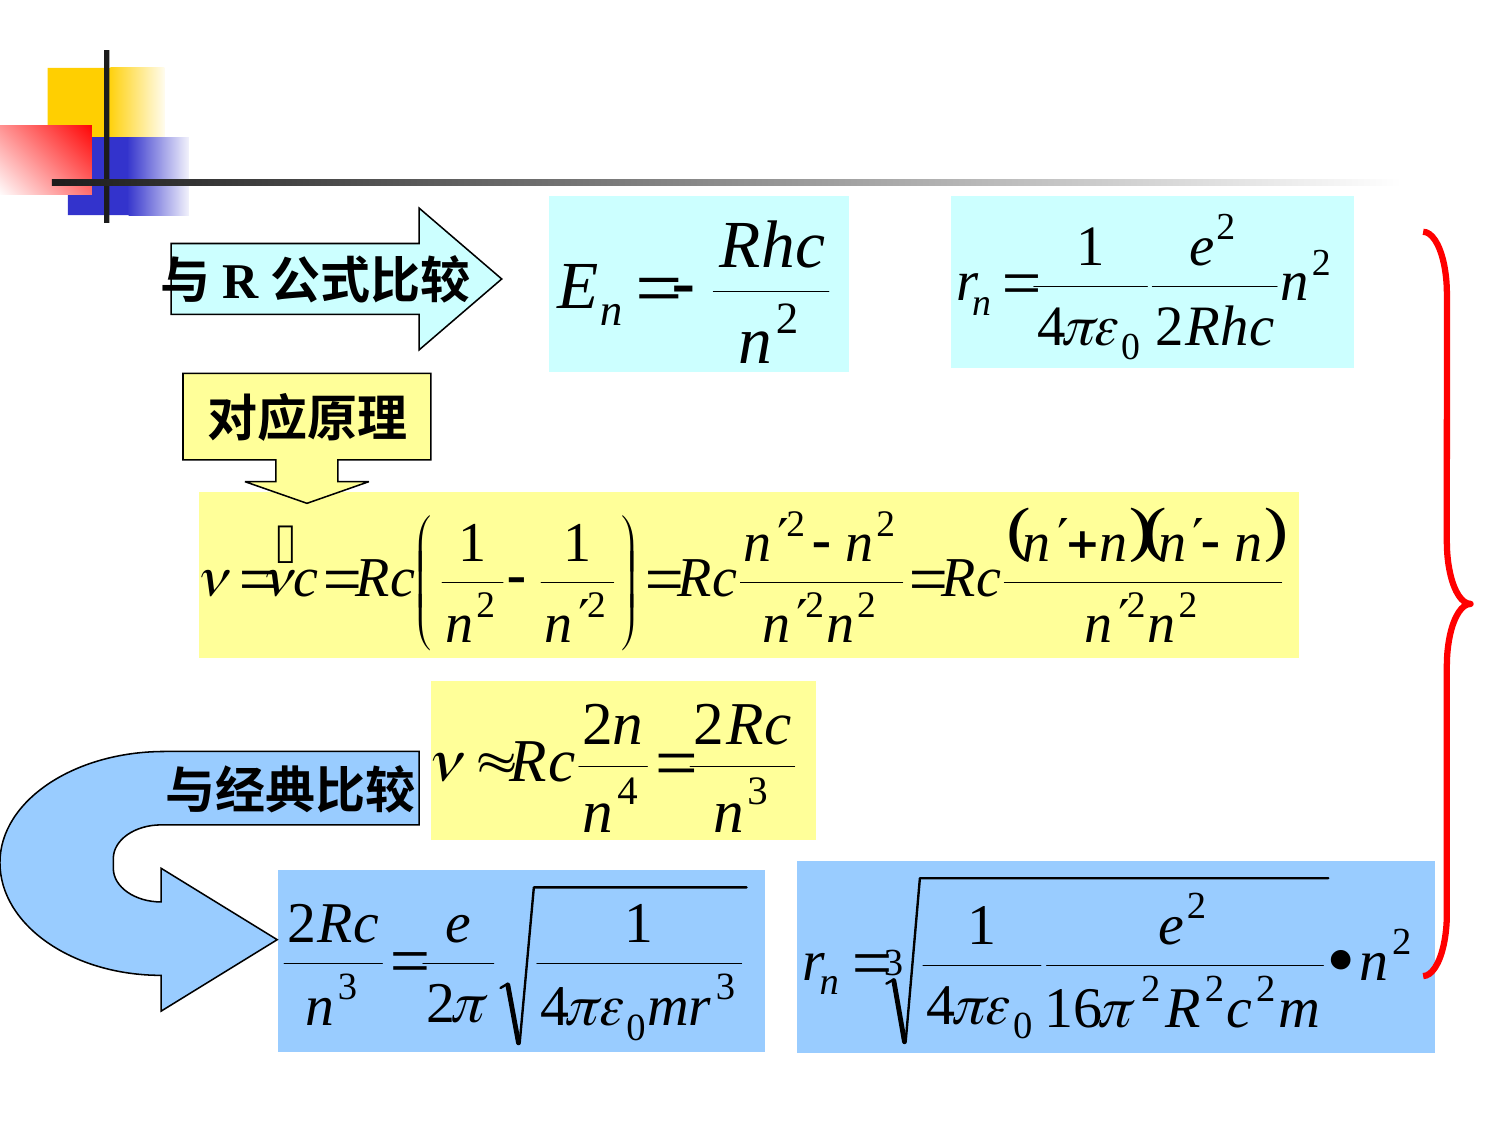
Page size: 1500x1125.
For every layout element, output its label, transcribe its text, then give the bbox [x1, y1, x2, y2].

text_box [199, 491, 1300, 658]
text_box 对应原理 [183, 373, 431, 491]
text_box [950, 196, 1355, 368]
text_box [549, 196, 850, 373]
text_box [277, 869, 766, 1053]
text_box 与经典比较 [0, 751, 420, 1012]
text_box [797, 861, 1436, 1054]
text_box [430, 680, 816, 840]
text_box 与R公式比较 [171, 208, 502, 350]
text_box [1423, 231, 1471, 966]
